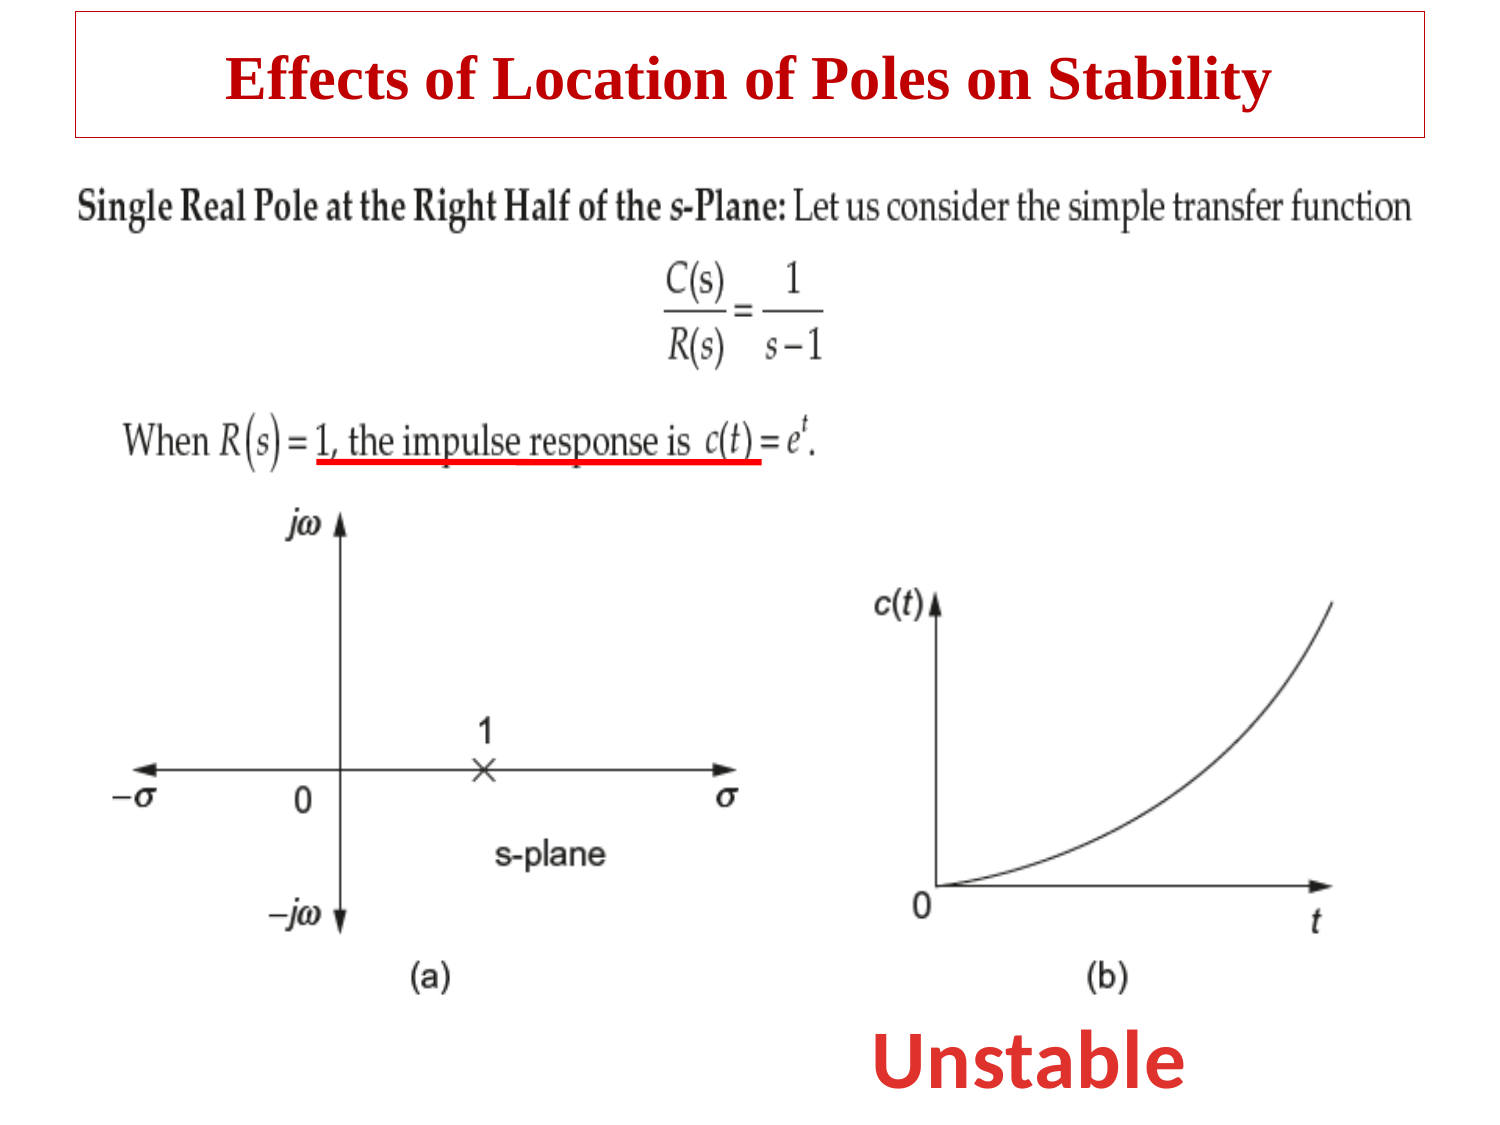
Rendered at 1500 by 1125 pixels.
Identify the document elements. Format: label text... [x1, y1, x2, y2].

picture [99, 487, 1426, 1014]
picture [62, 174, 1432, 476]
text_box Unstable [800, 1022, 1259, 1113]
title Effects of Location of Poles on Stability [75, 11, 1425, 138]
